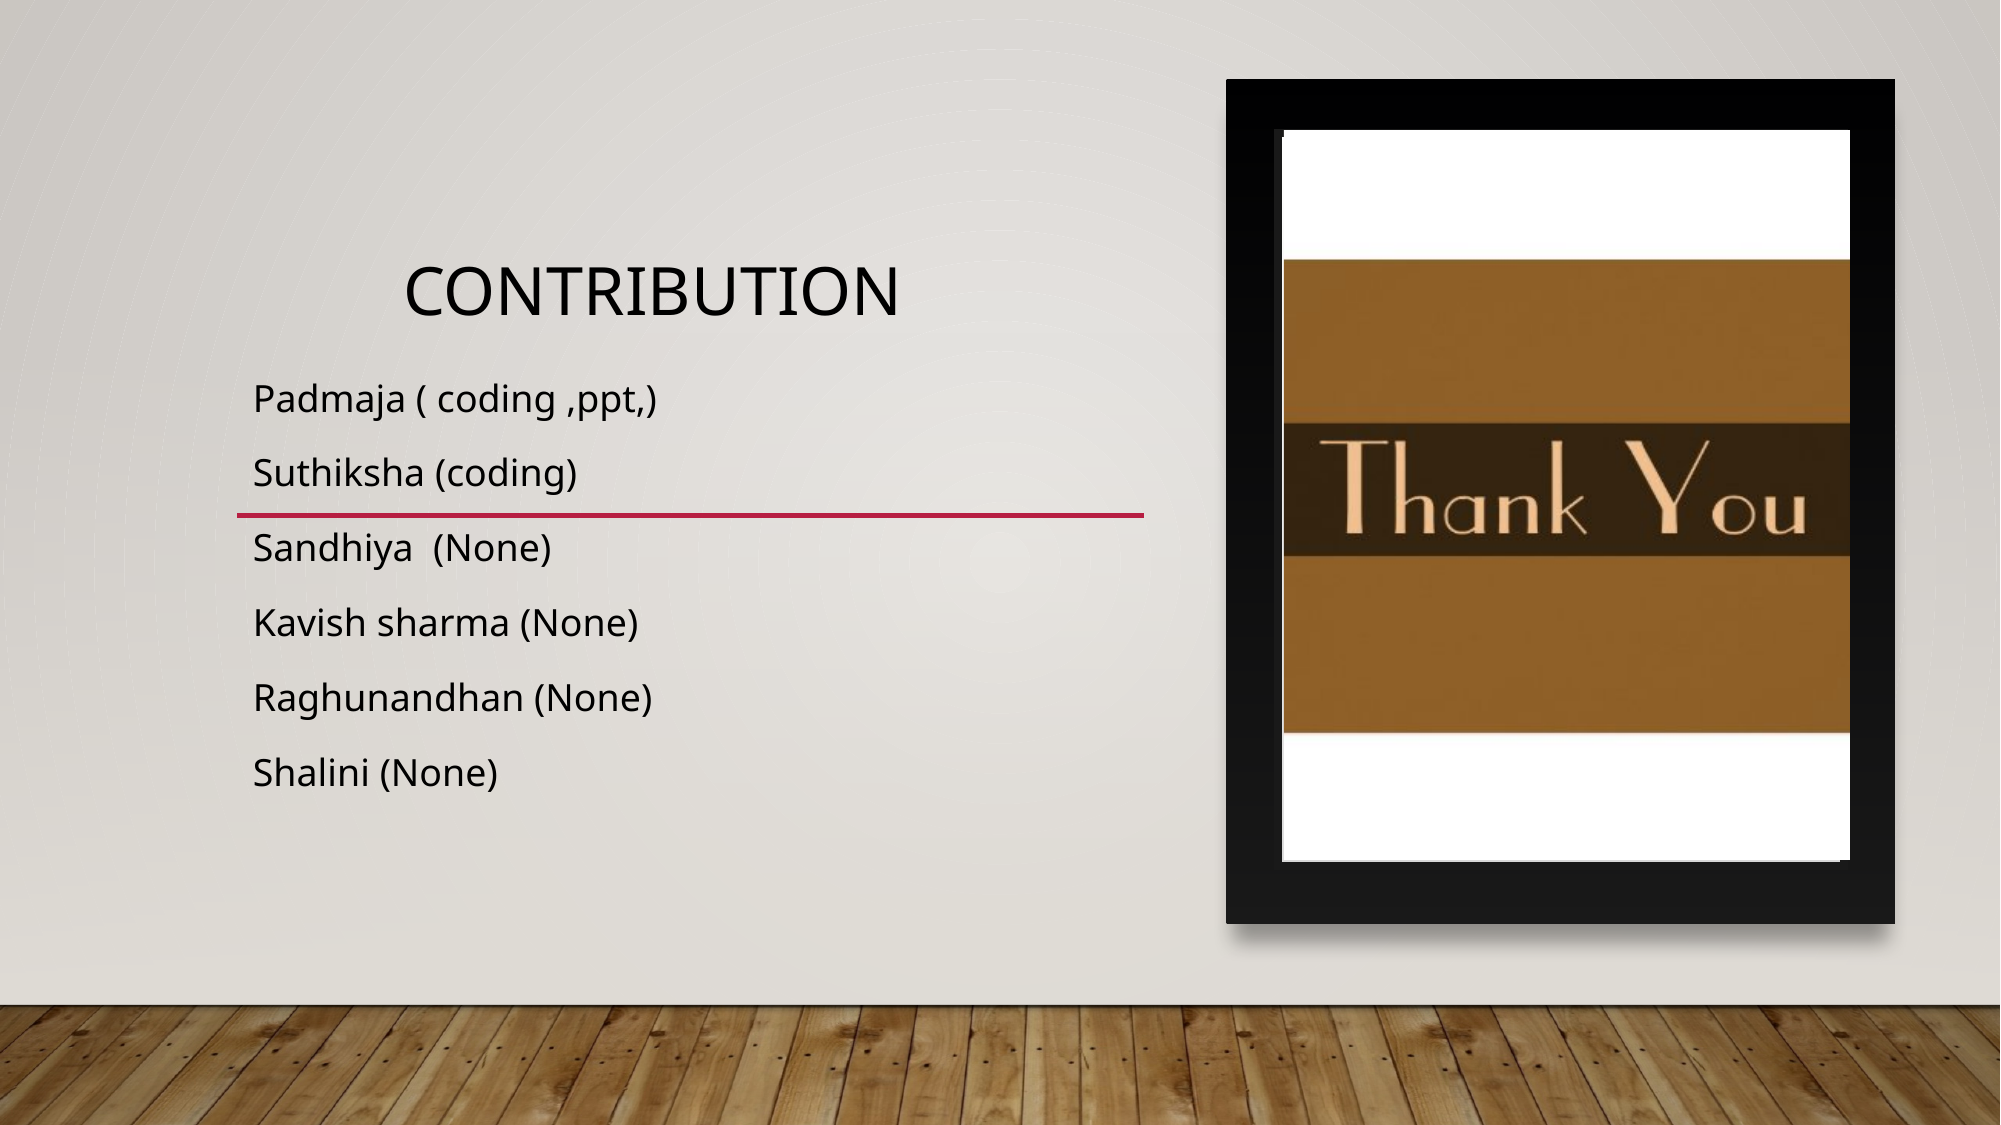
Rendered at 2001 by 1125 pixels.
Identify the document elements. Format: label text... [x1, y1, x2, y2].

title contribution [238, 185, 1146, 338]
picture [1283, 130, 1851, 860]
picture [0, 1005, 2000, 1125]
list Padmaja ( coding ,ppt,) Suthiksha (coding) Sandhiya (None) Kavish sharma (None) Raghunandhan (None) Shalini (None) [237, 358, 1145, 971]
